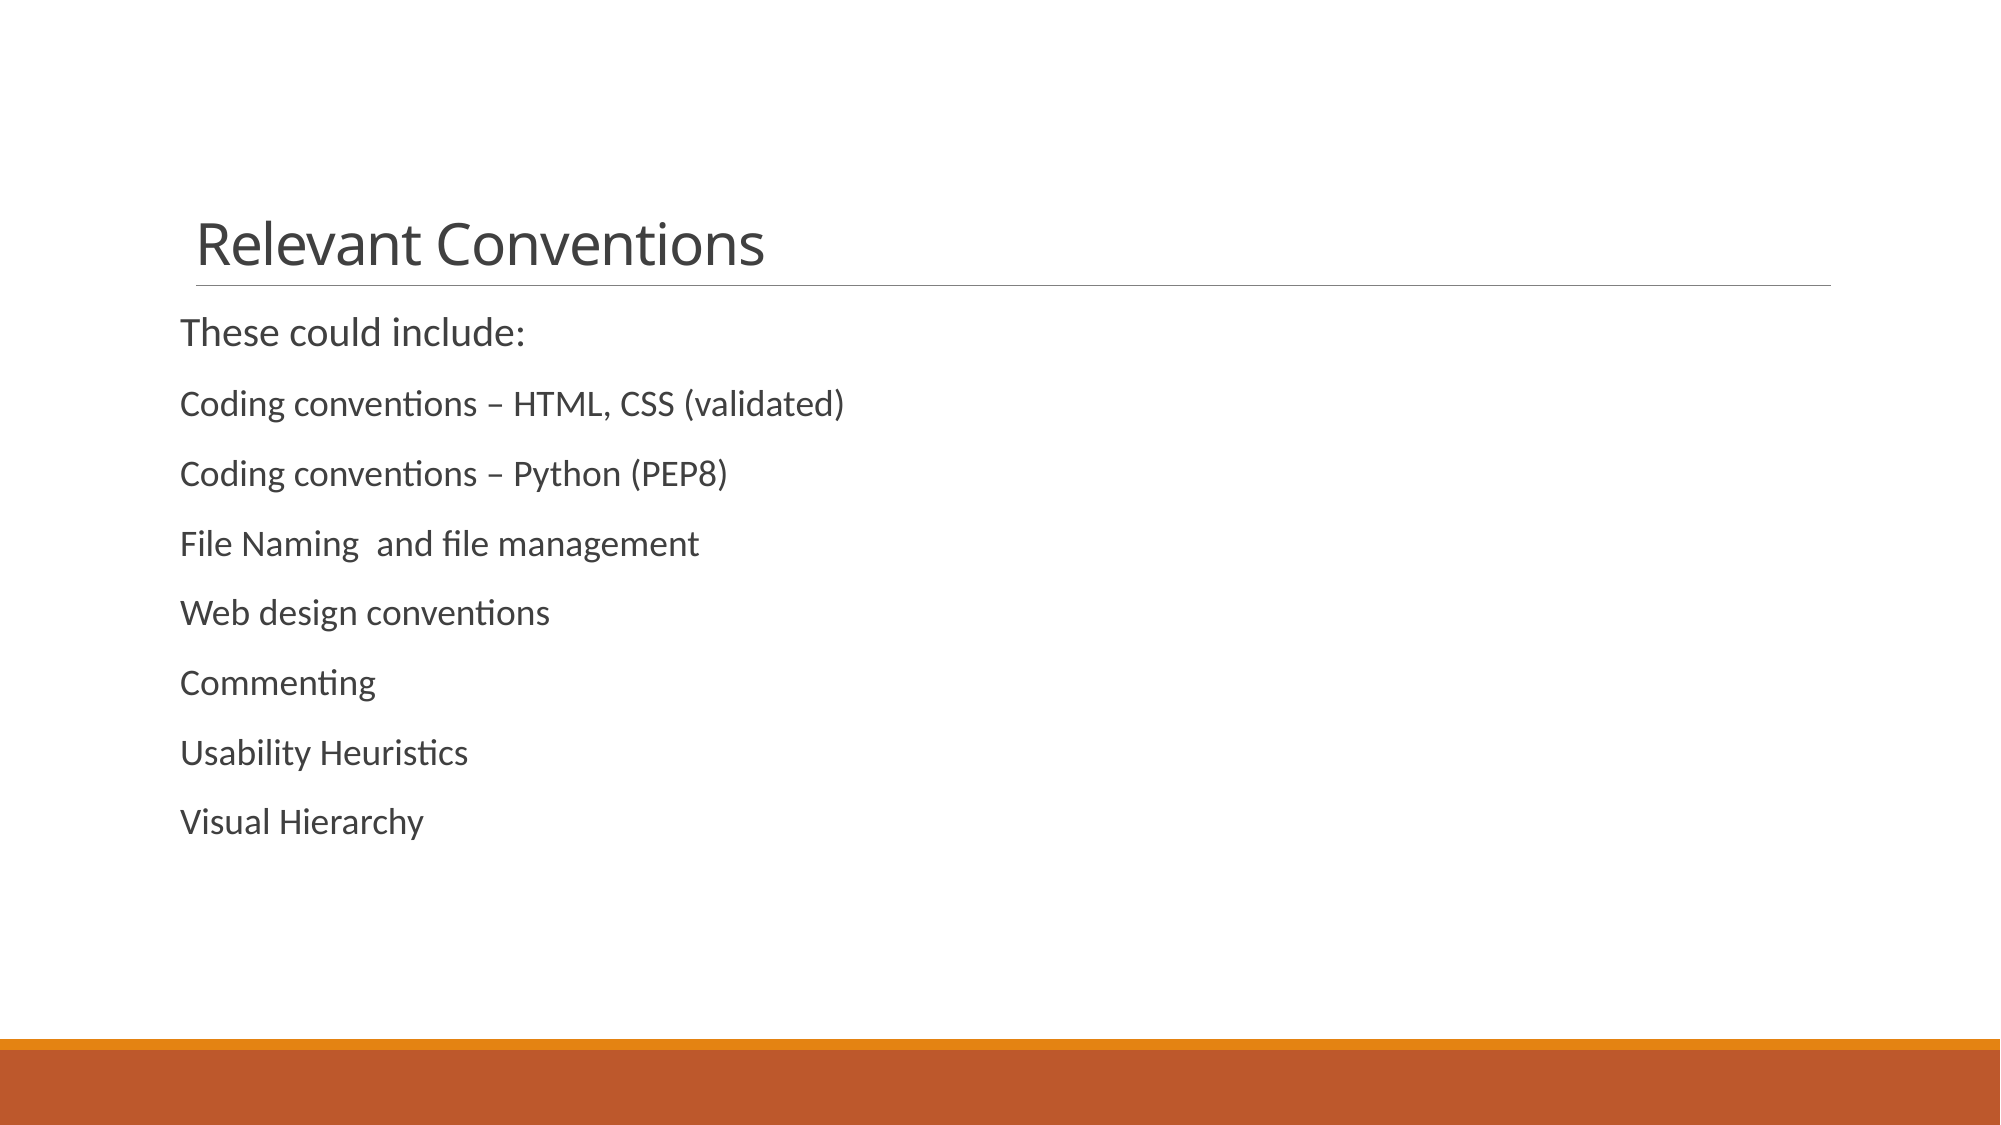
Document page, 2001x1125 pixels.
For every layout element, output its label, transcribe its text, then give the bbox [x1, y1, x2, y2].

title Relevant Conventions [180, 47, 1830, 285]
list These could include: Coding conventions – HTML, CSS (validated) Coding conventions – Python (PEP8) File Naming and file management Web design conventions Commenting Usability Heuristics Visual Hierarchy [180, 302, 1830, 963]
